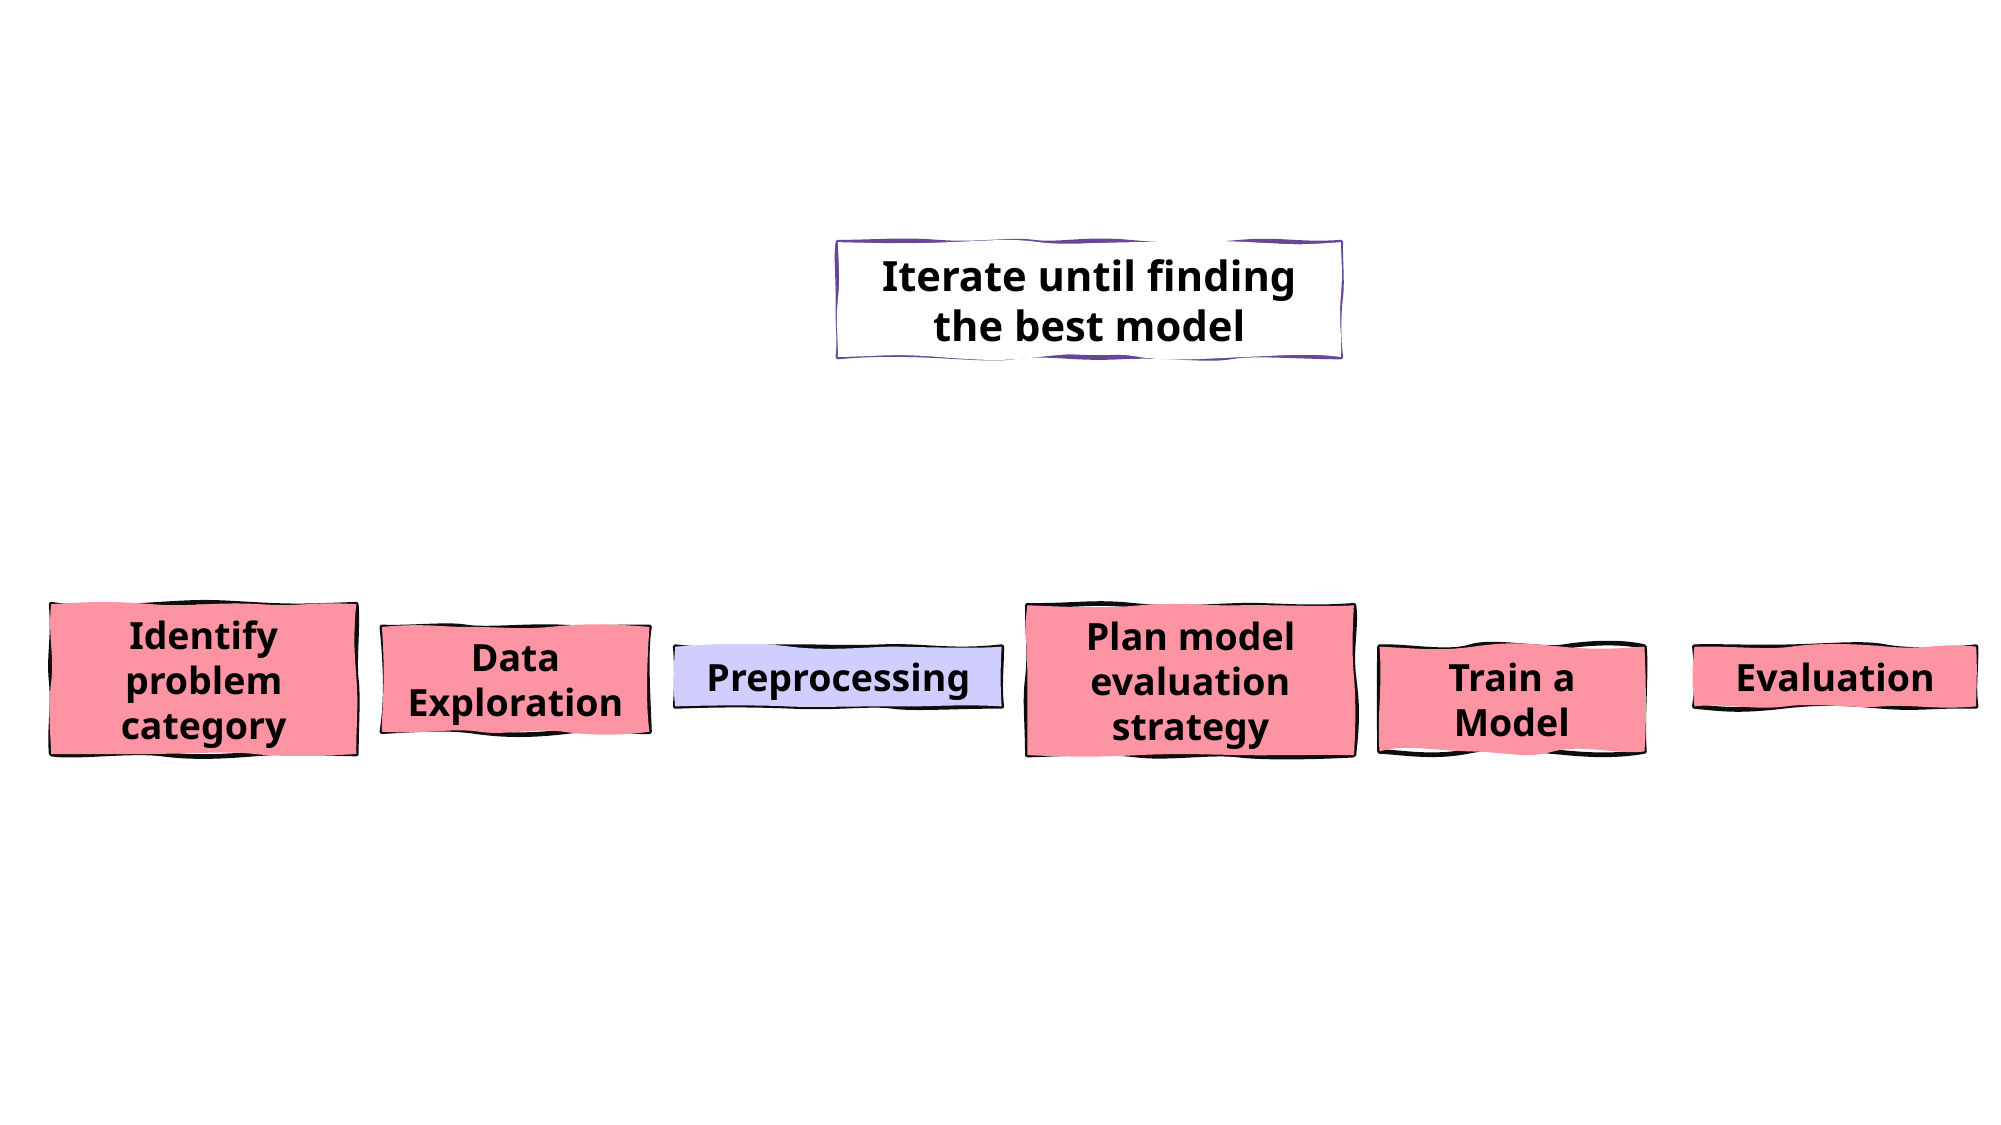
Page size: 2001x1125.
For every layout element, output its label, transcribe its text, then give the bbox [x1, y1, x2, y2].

text_box Iterate until finding the best model [836, 239, 1342, 360]
text_box Preprocessing [673, 643, 1002, 708]
text_box Identify problem category [49, 602, 358, 757]
text_box Plan model evaluation strategy [1025, 603, 1357, 758]
text_box Data Exploration [381, 624, 650, 735]
text_box Train a Model [1378, 643, 1646, 756]
text_box Evaluation [1692, 643, 1977, 710]
